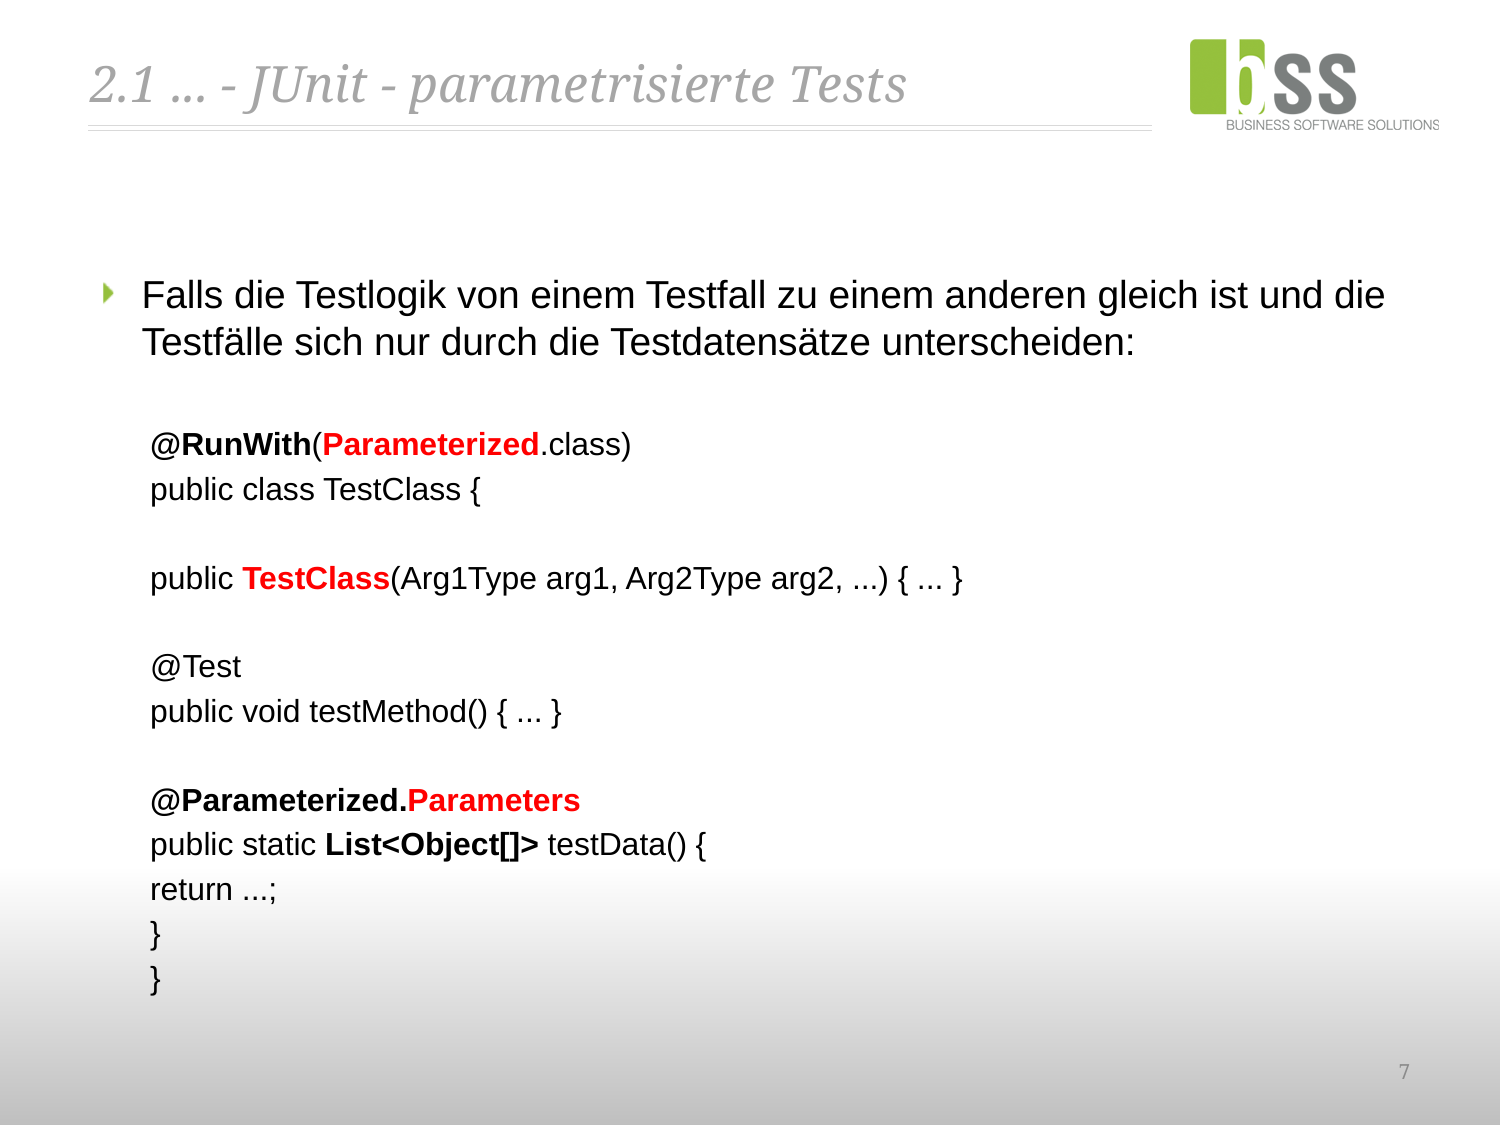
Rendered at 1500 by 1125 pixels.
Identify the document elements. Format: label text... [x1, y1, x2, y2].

slide_number 7 [1074, 1042, 1425, 1103]
title 2.1 ... - JUnit - parametrisierte Tests [75, 45, 1152, 126]
picture [90, 277, 123, 310]
picture [1190, 39, 1439, 130]
list Falls die Testlogik von einem Testfall zu einem anderen gleich ist und die Testfälle sich nur durch die Testdatensätze unterscheiden: @RunWith(Parameterized.class) public class TestClass { public TestClass(Arg1Type arg1, Arg2Type arg2, ...) { ... } @Test public void testMethod() { ... } @Parameterized.Parameters public static List<Object[]> testData() { return ...; } } [75, 262, 1425, 1005]
